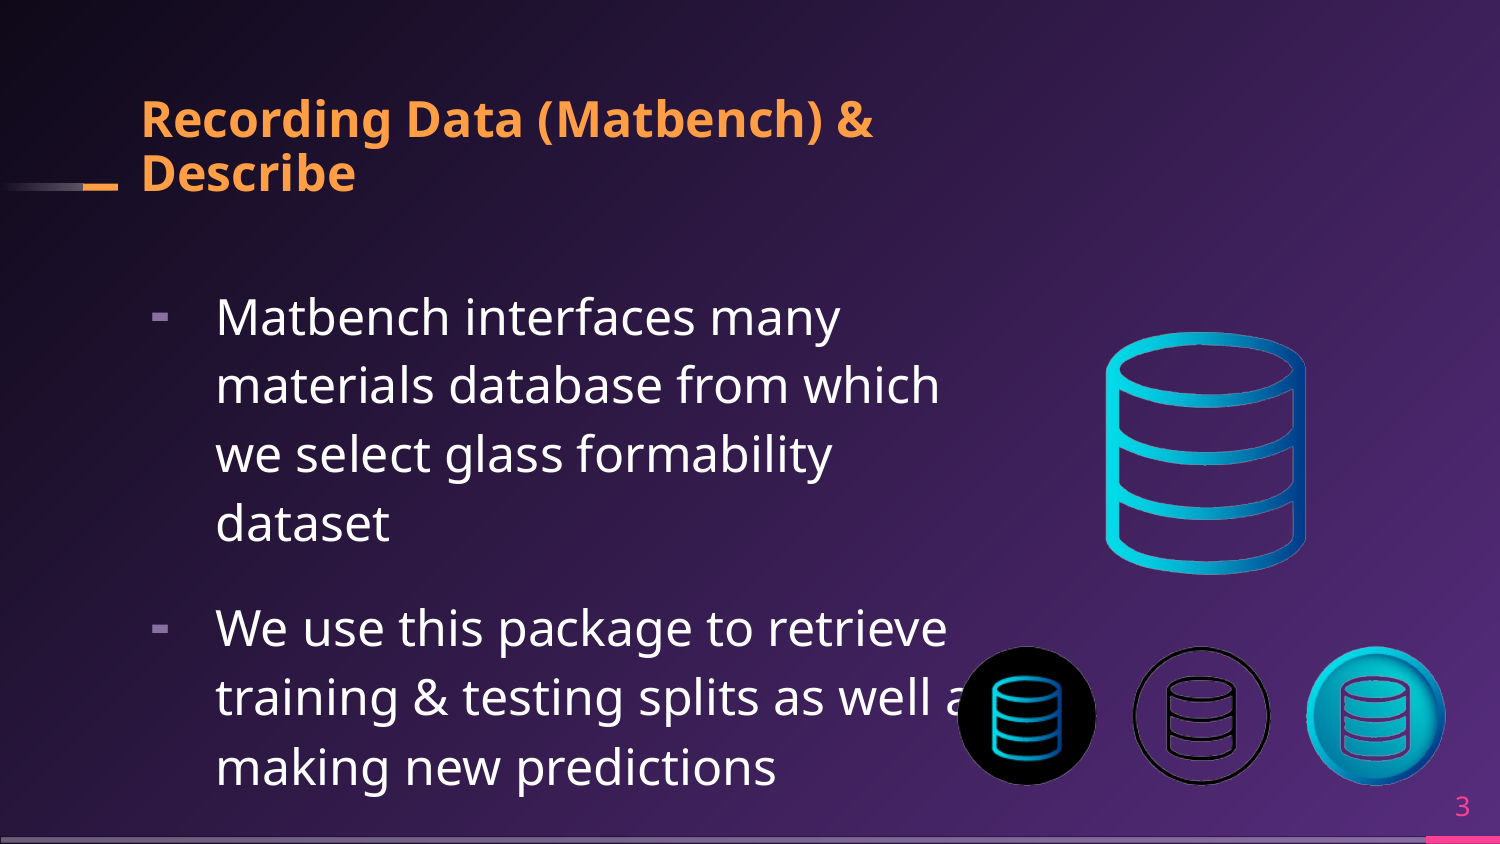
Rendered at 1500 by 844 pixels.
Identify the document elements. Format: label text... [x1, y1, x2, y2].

title Recording Data (Matbench) & Describe [140, 137, 1028, 203]
picture [903, 241, 1500, 838]
list Matbench interfaces many materials database from which we select glass formability dataset We use this package to retrieve training & testing splits as well as making new predictions [140, 275, 898, 804]
